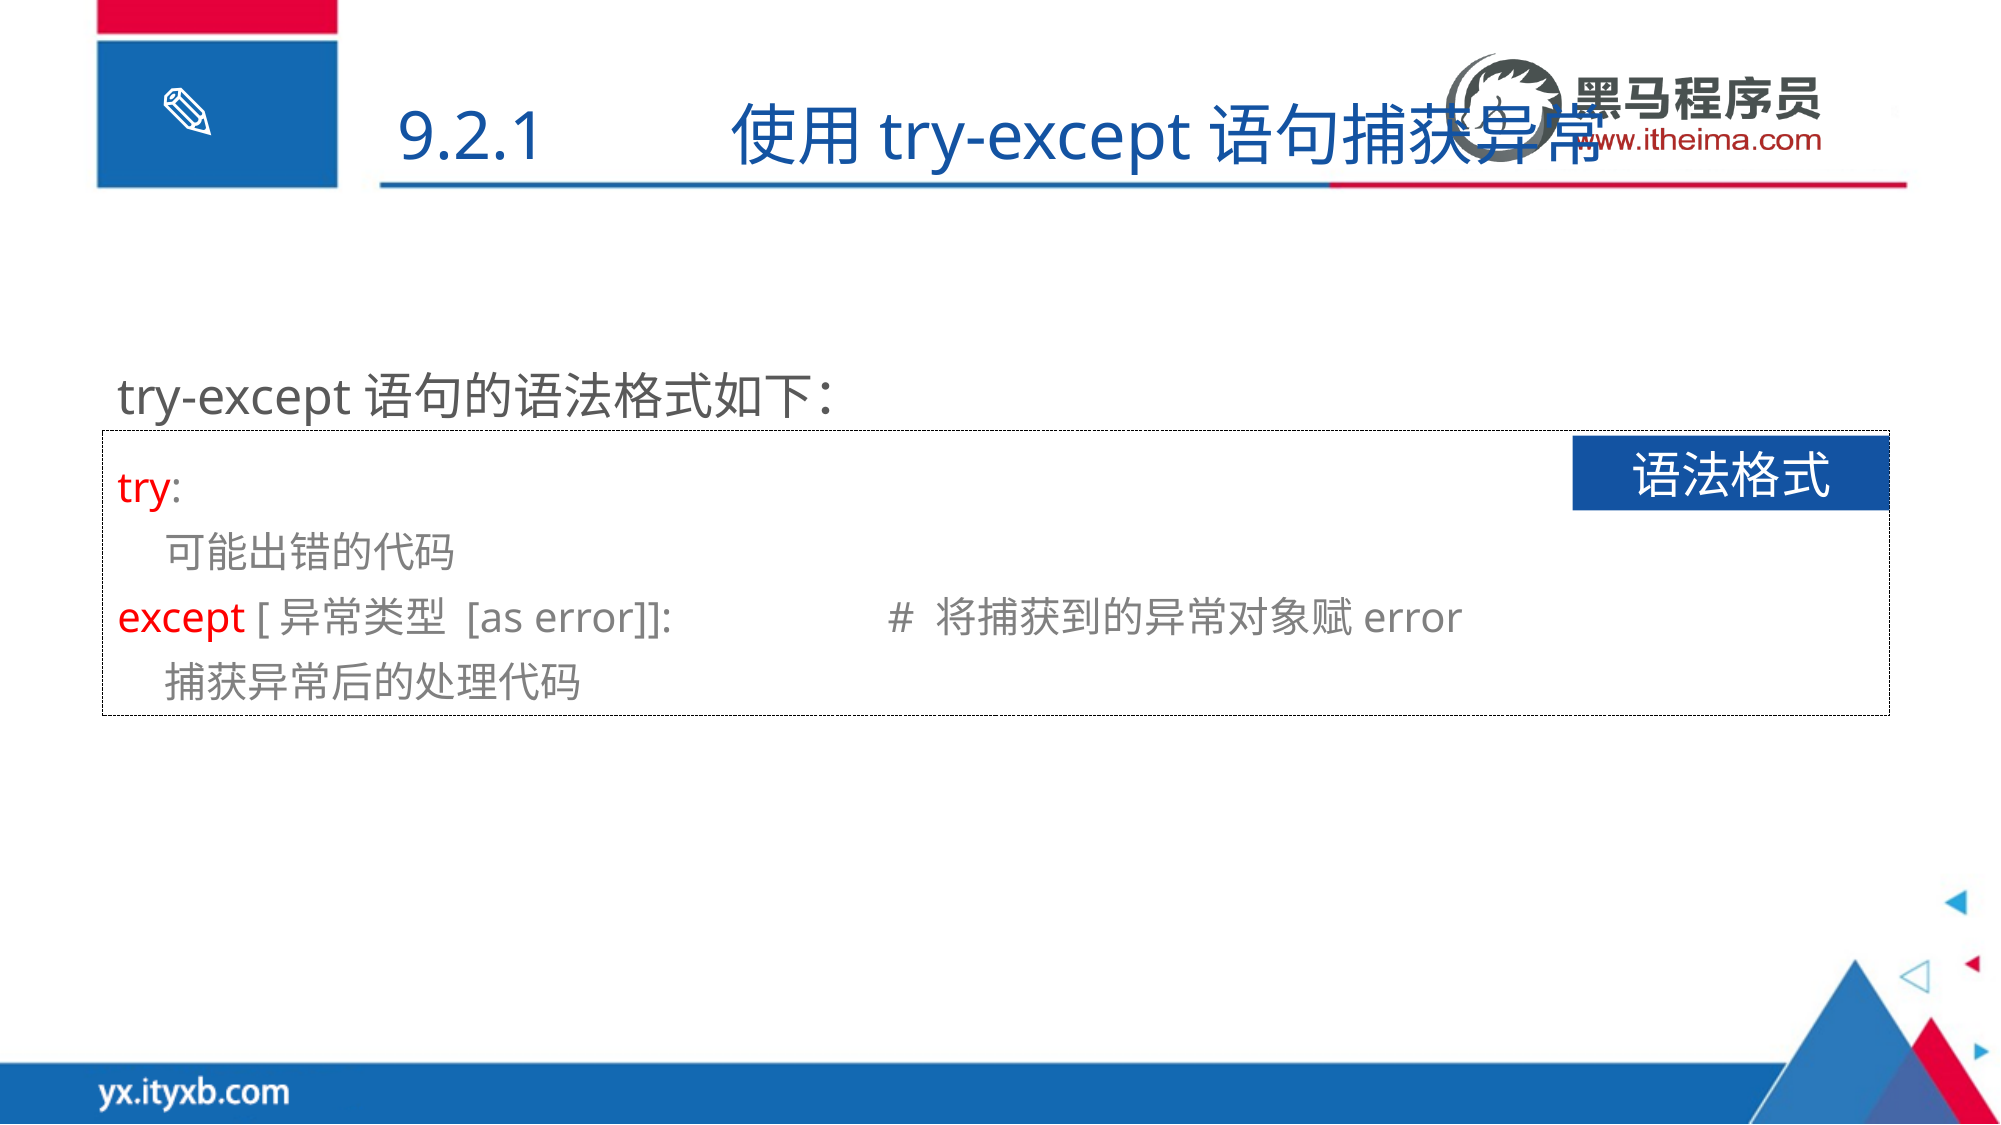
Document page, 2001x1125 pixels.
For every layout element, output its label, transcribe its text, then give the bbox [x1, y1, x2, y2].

text_box 语法格式 [1572, 435, 1890, 511]
text_box try-except语句的语法格式如下： [102, 327, 1906, 432]
text_box 9.2.1 使用try-except语句捕获异常 [382, 94, 1754, 182]
picture [0, 0, 2000, 1124]
text_box [102, 432, 1890, 716]
